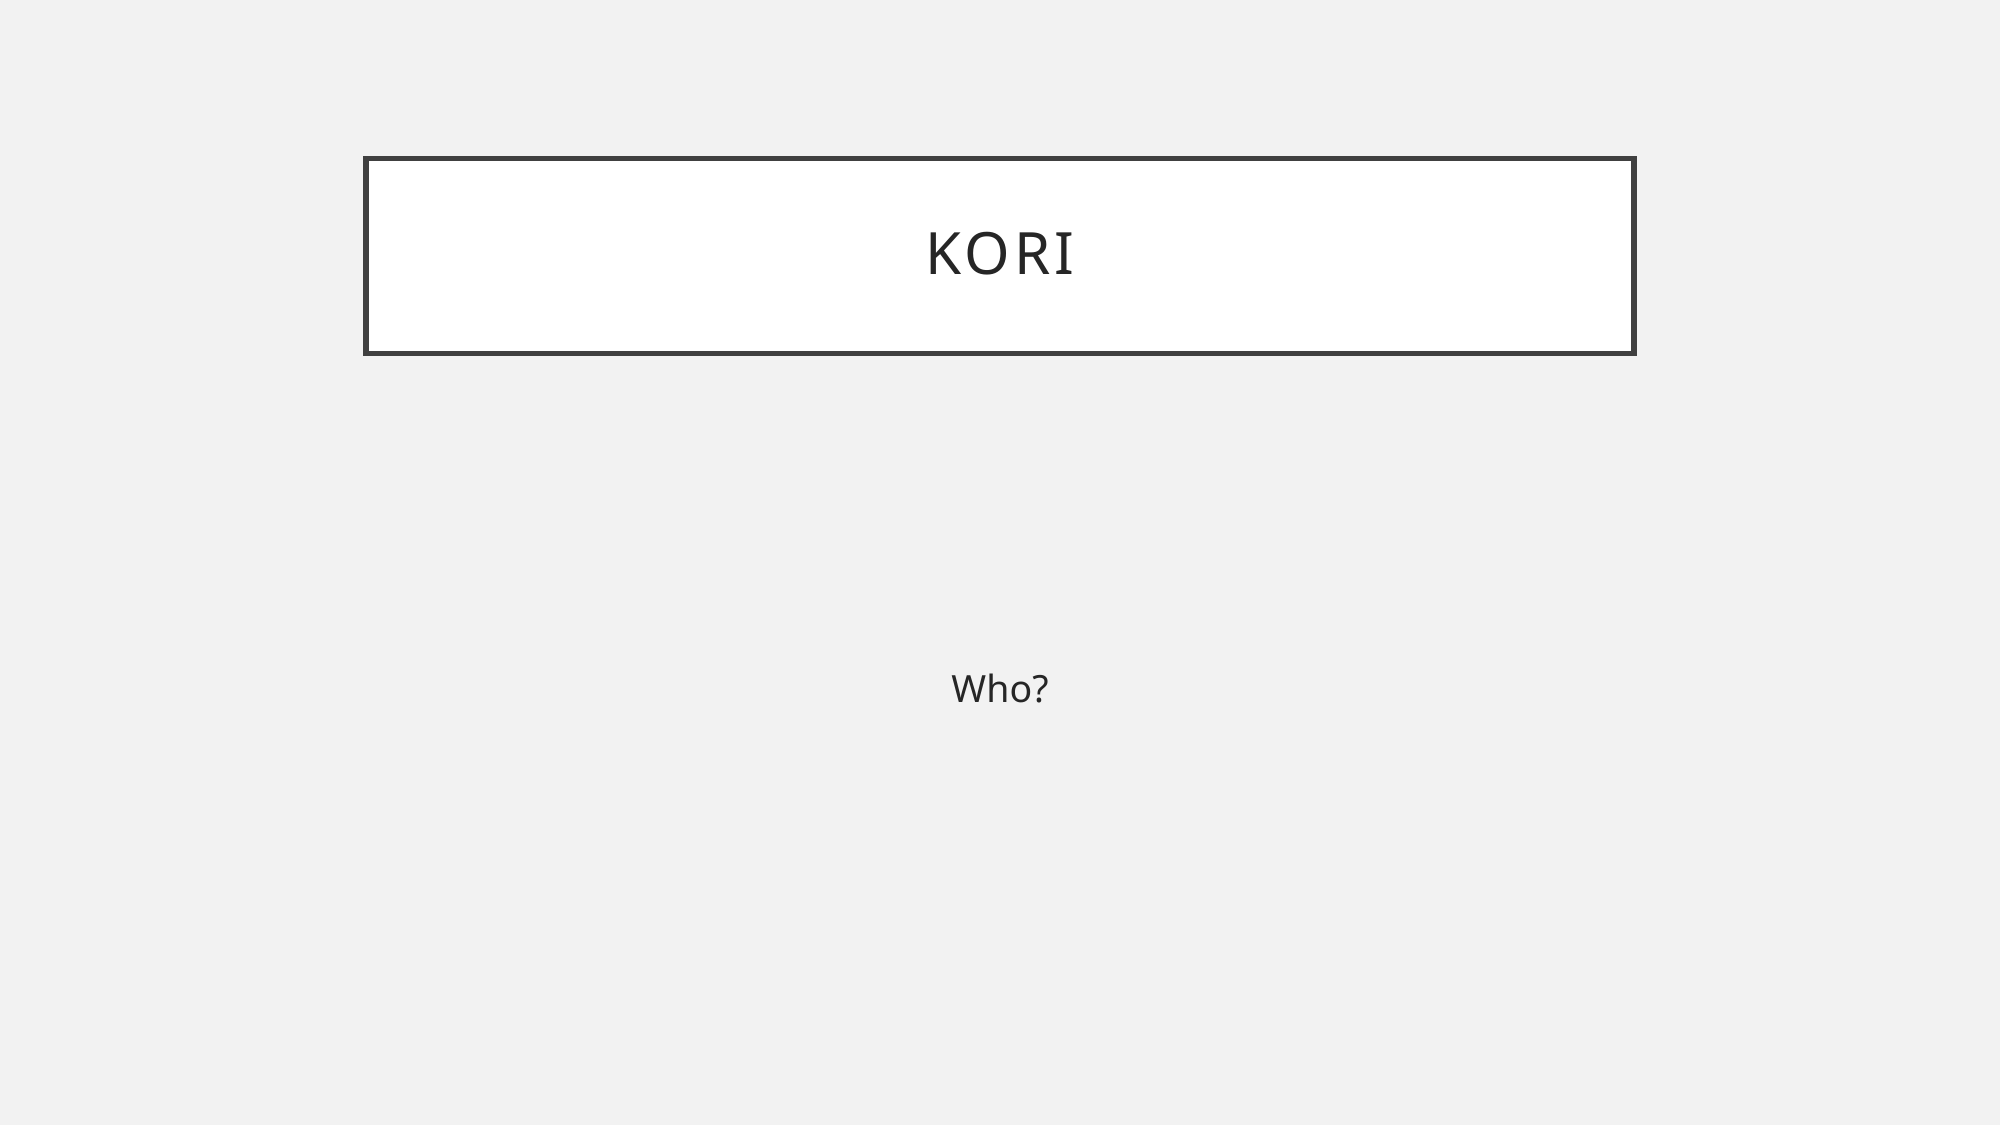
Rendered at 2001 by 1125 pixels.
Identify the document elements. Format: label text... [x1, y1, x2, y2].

title Kori [363, 156, 1637, 356]
list Who? [366, 432, 1634, 942]
